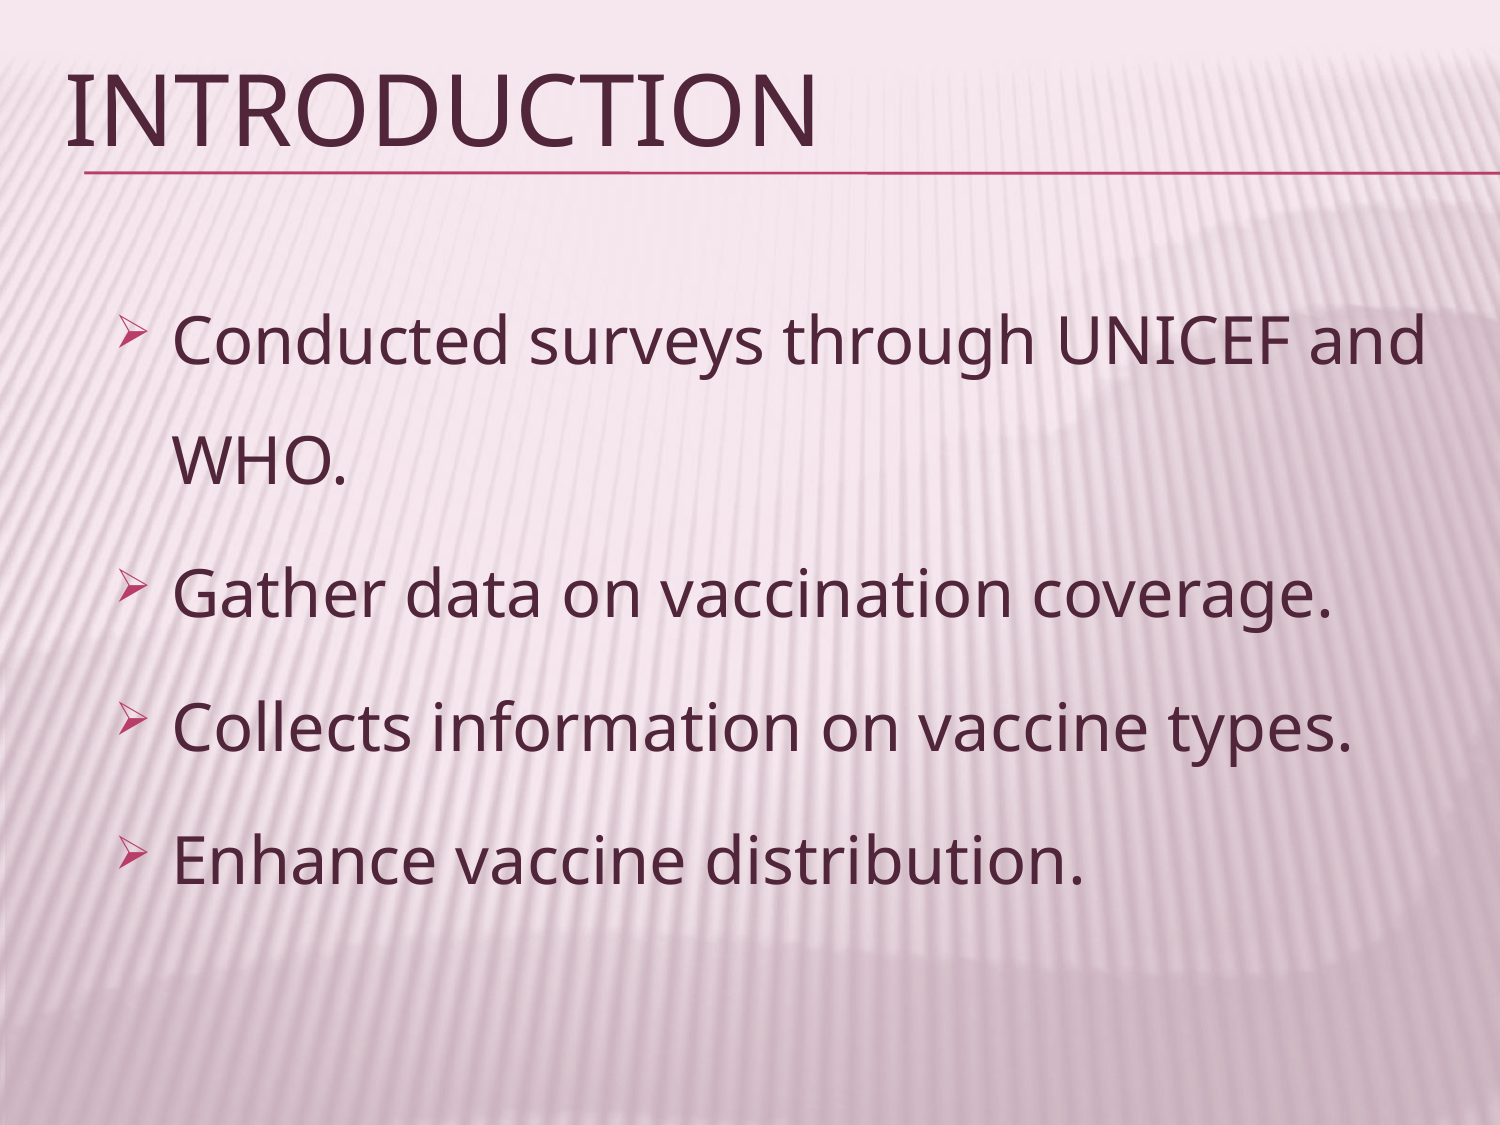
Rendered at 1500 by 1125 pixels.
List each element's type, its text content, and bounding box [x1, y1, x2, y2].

list Conducted surveys through UNICEF and WHO. Gather data on vaccination coverage. Collects information on vaccine types. Enhance vaccine distribution. [99, 249, 1488, 993]
title INTRODUCTION [50, 37, 1475, 175]
